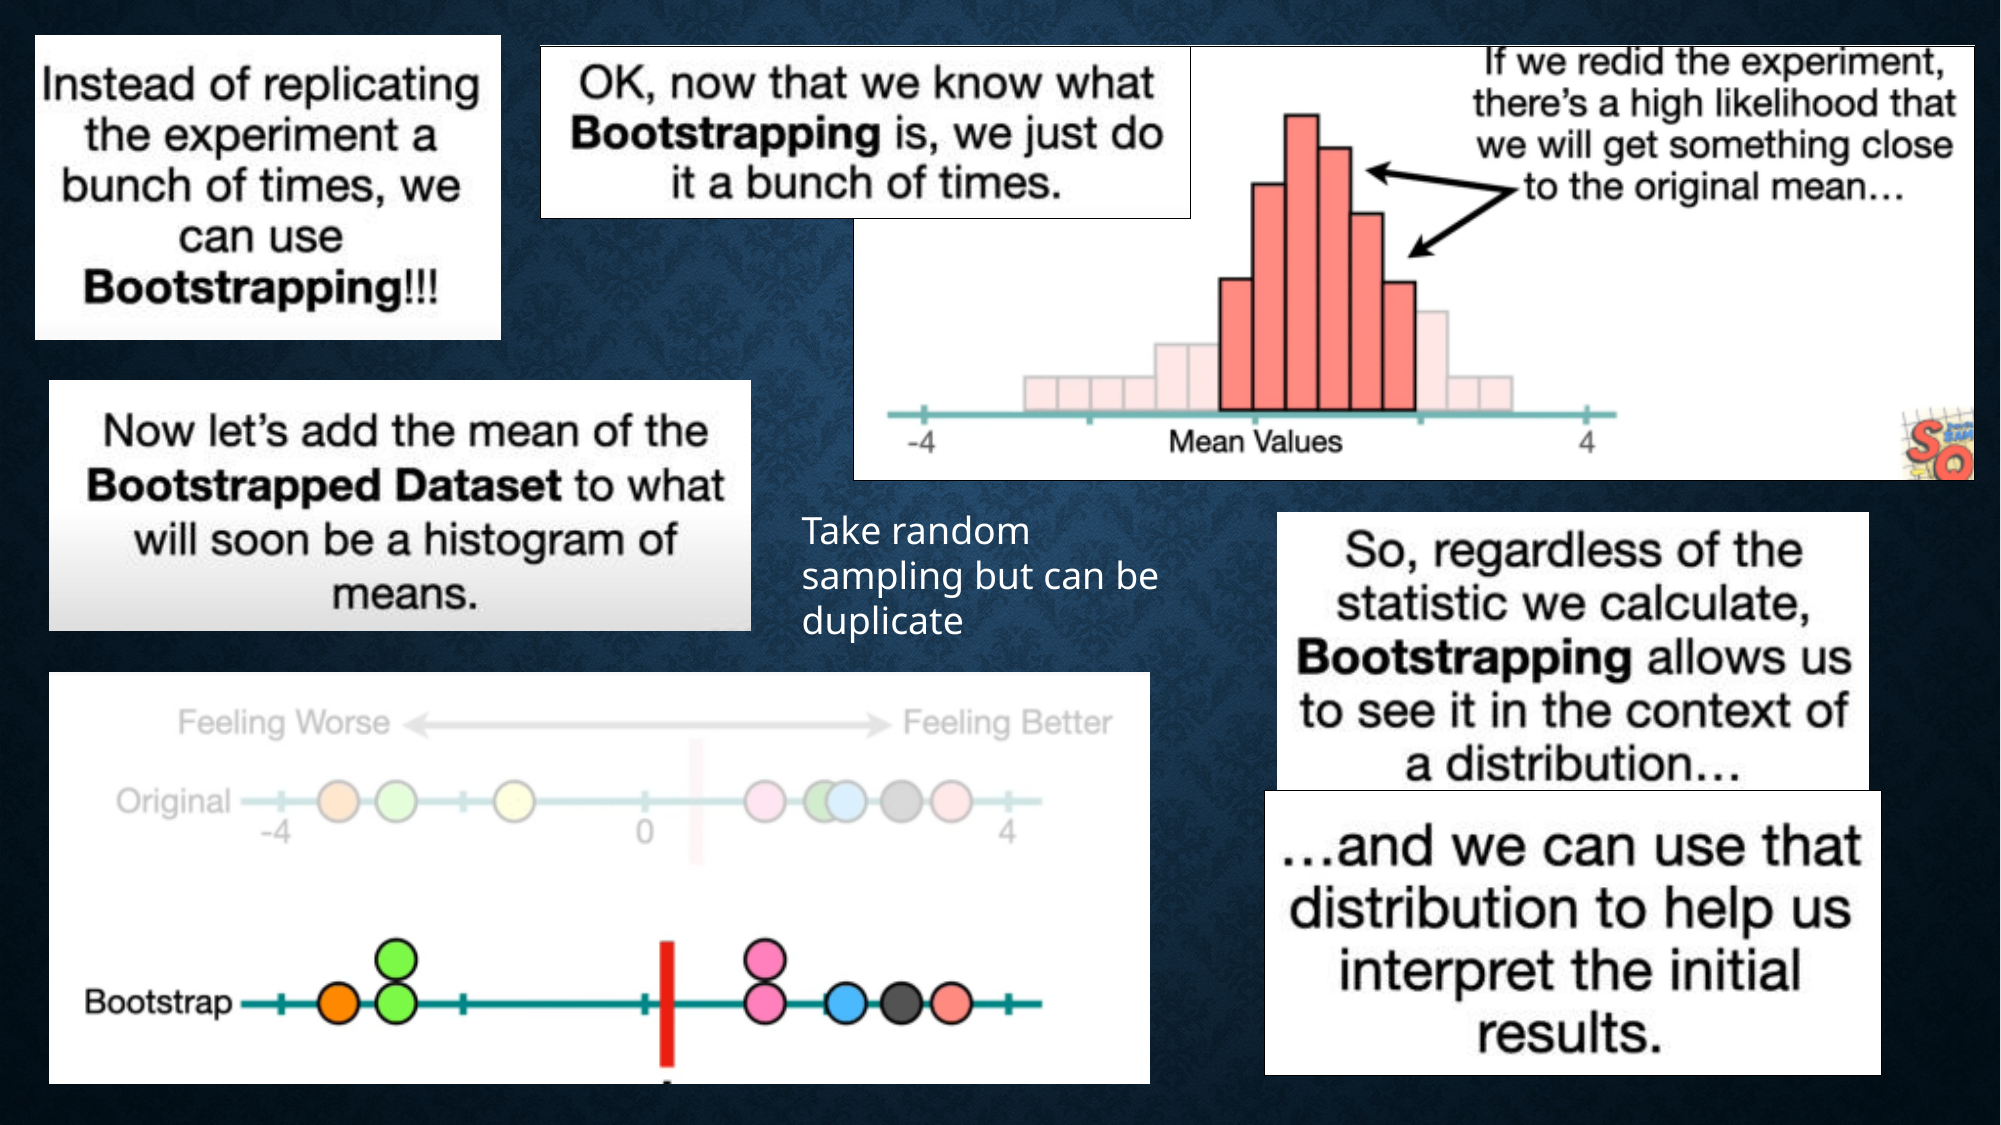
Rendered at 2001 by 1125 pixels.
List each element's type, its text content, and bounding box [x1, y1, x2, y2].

picture [48, 379, 752, 632]
text_box Take random sampling but can be duplicate [786, 499, 1191, 650]
picture [1263, 511, 1883, 1077]
picture [540, 45, 1976, 481]
picture [48, 671, 1151, 1084]
picture [34, 35, 502, 340]
